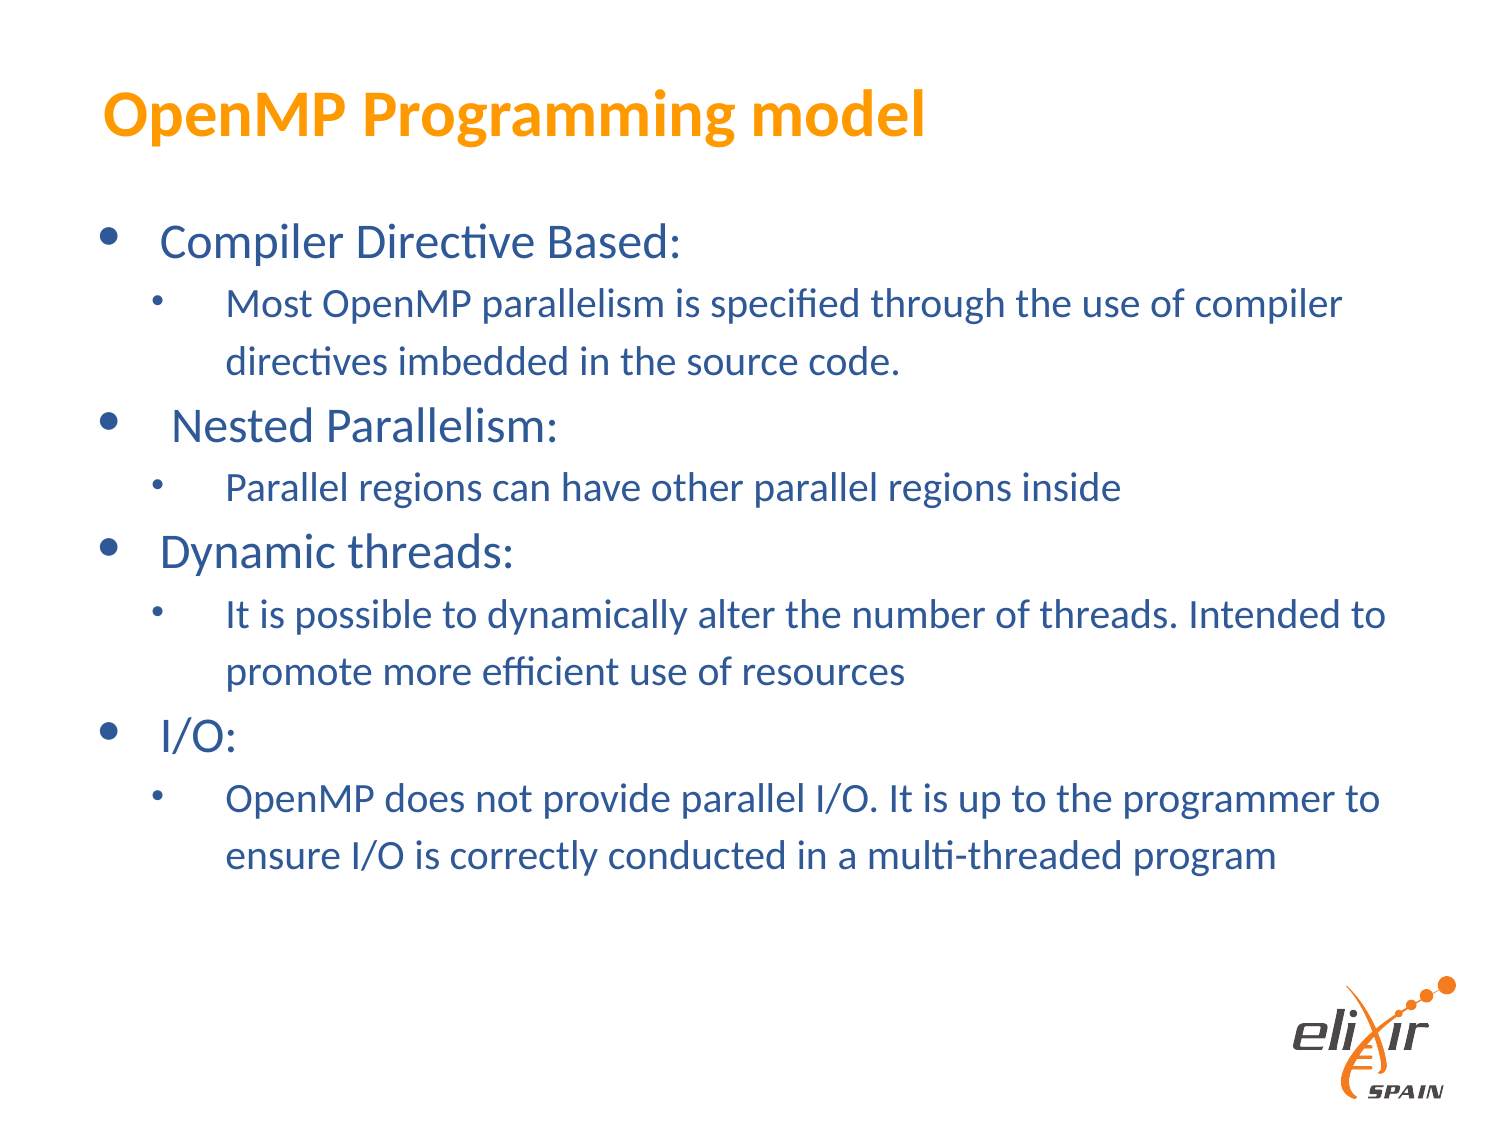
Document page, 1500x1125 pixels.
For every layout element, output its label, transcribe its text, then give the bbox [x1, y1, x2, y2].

picture [1293, 976, 1456, 1099]
list Compiler Directive Based: Most OpenMP parallelism is specified through the use of compiler directives imbedded in the source code. Nested Parallelism: Parallel regions can have other parallel regions inside Dynamic threads: It is possible to dynamically alter the number of threads. Intended to promote more efficient use of resources I/O: OpenMP does not provide parallel I/O. It is up to the programmer to ensure I/O is correctly conducted in a multi-threaded program [81, 184, 1419, 1027]
title OpenMP Programming model [88, 54, 1426, 161]
